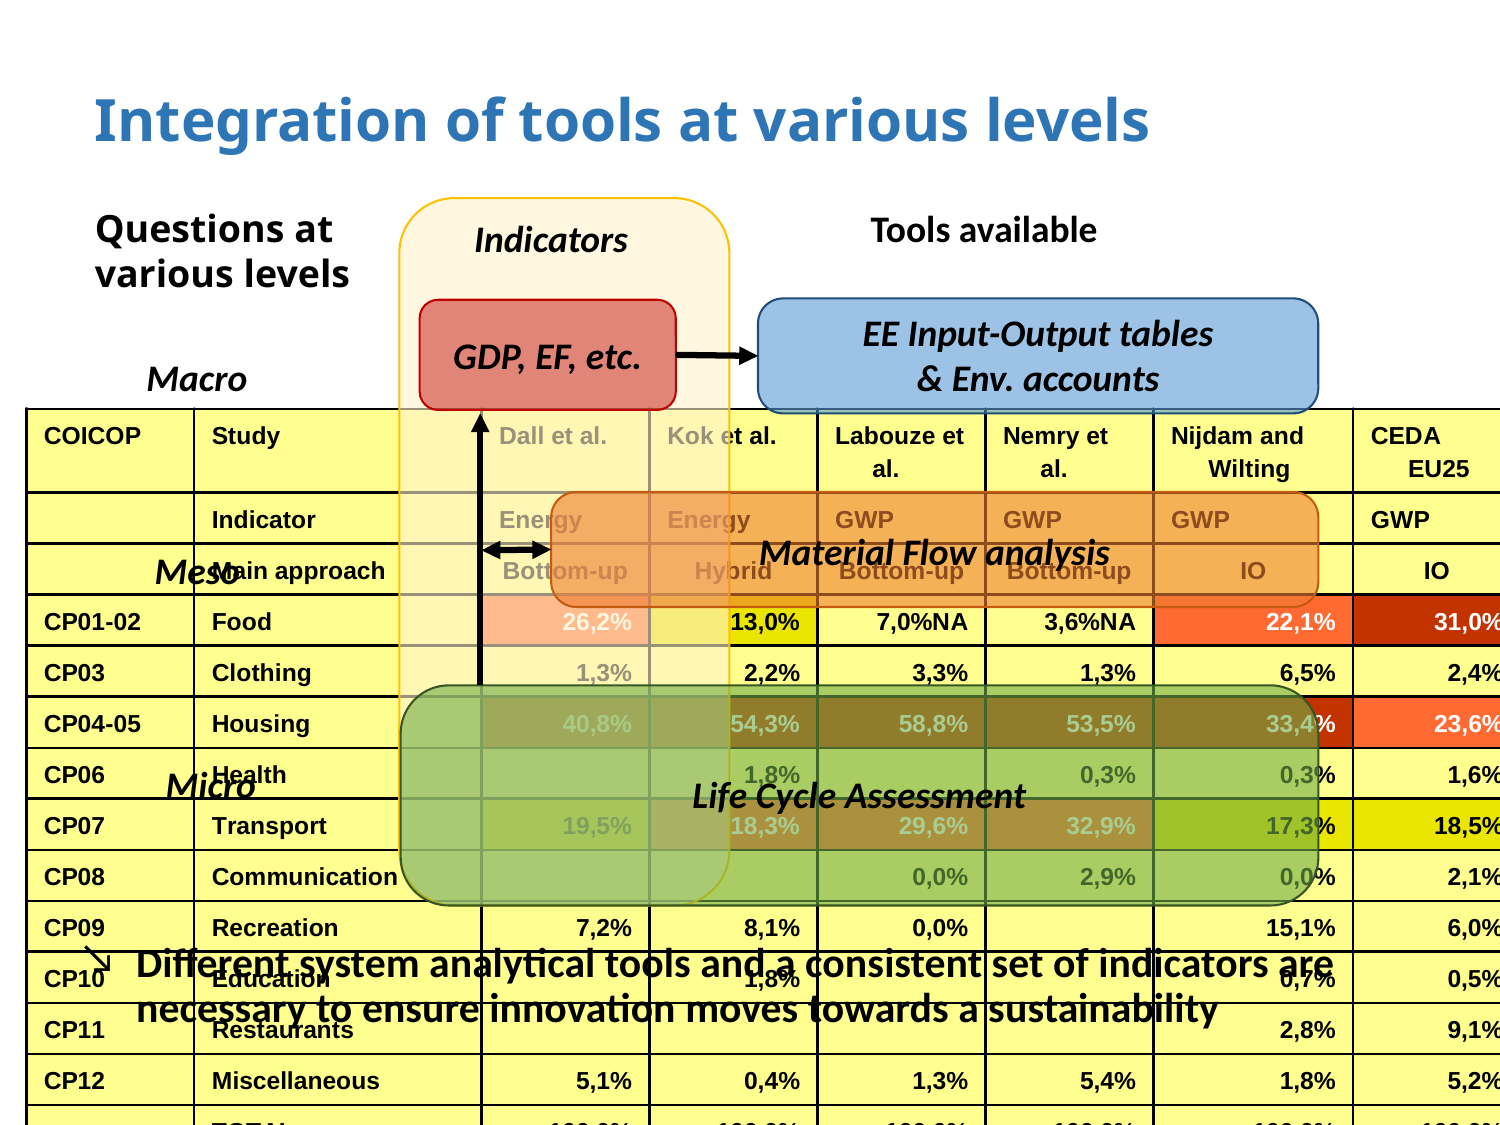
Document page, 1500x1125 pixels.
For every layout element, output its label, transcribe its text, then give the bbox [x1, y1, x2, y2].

text_box [398, 210, 731, 407]
text_box [422, 197, 707, 207]
title Integration of tools at various levels [80, 83, 1469, 173]
text_box Macro [37, 346, 357, 407]
picture [24, 407, 1500, 1125]
text_box GDP, EF, etc. [418, 298, 677, 407]
text_box [769, 297, 1307, 301]
text_box Indicators [391, 207, 711, 268]
text_box EE Input-Output tables & Env. accounts [757, 301, 1319, 407]
text_box Questions at various levels [79, 198, 400, 303]
text_box Tools available [824, 198, 1144, 258]
